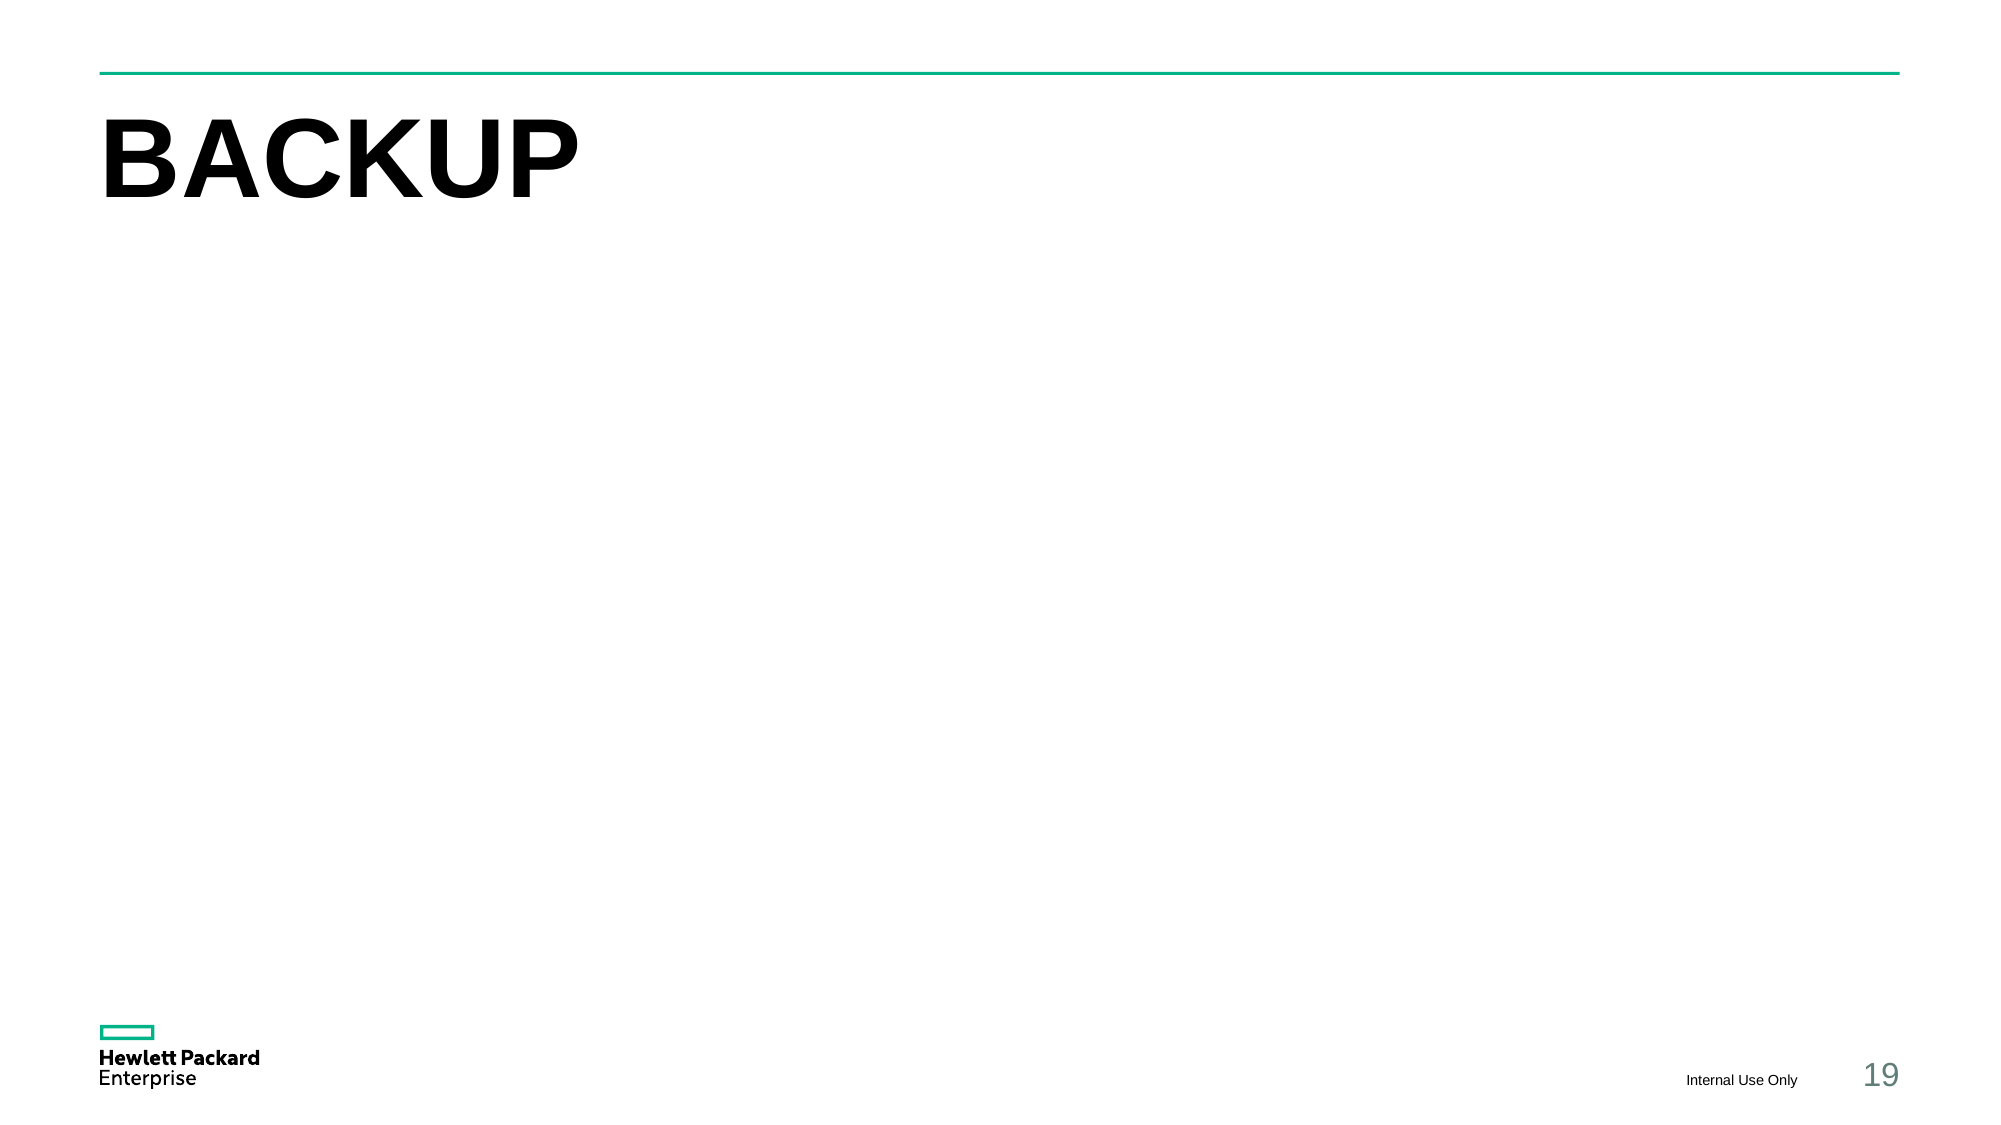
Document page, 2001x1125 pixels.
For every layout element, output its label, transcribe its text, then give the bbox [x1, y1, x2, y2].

footer Internal Use Only [1614, 1054, 1798, 1089]
slide_number 19 [1812, 1054, 1900, 1093]
title BACKUP [99, 99, 1450, 418]
